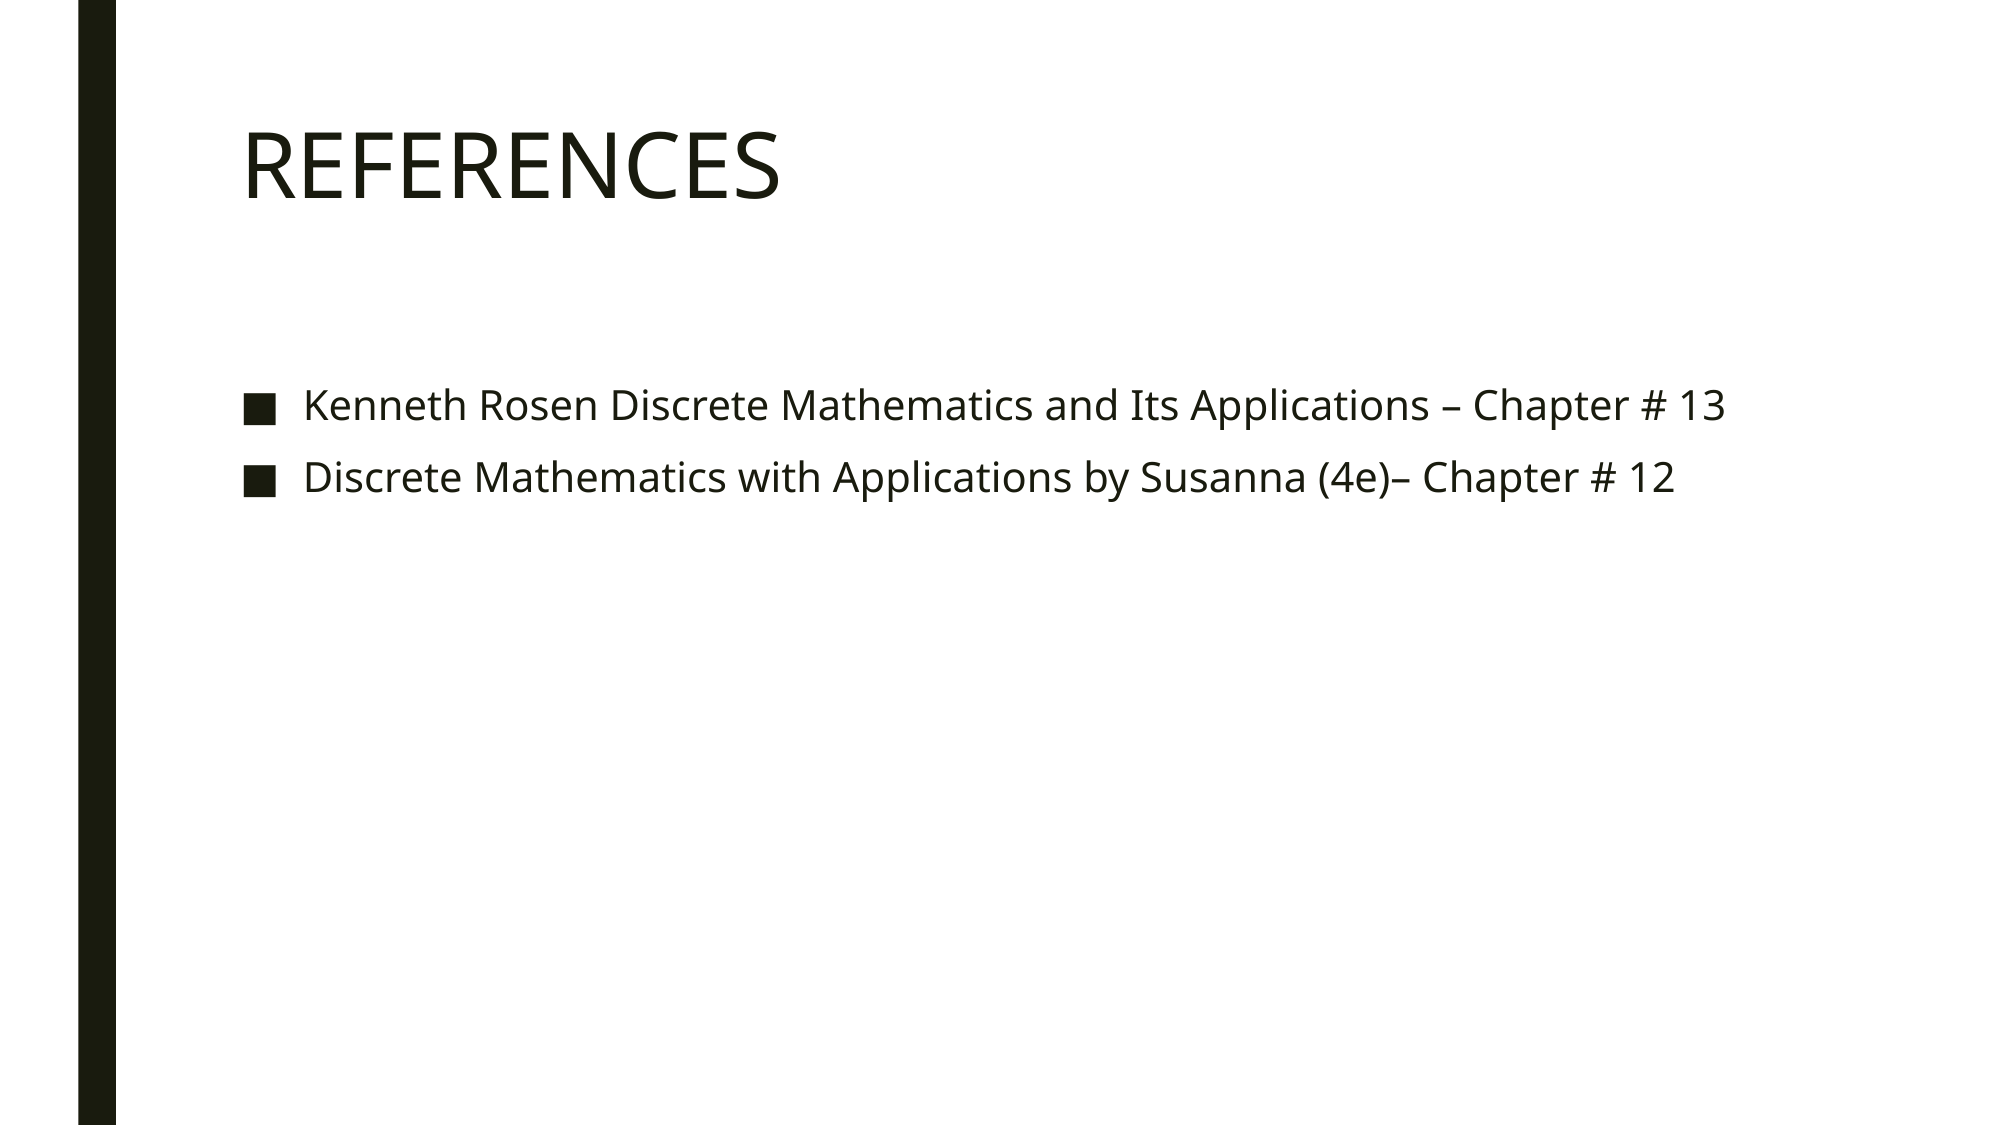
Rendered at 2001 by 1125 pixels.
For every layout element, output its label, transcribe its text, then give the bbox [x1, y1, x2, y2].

title REFERENCES [225, 112, 1800, 357]
list Kenneth Rosen Discrete Mathematics and Its Applications – Chapter # 13 Discrete Mathematics with Applications by Susanna (4e)– Chapter # 12 [225, 375, 1800, 963]
